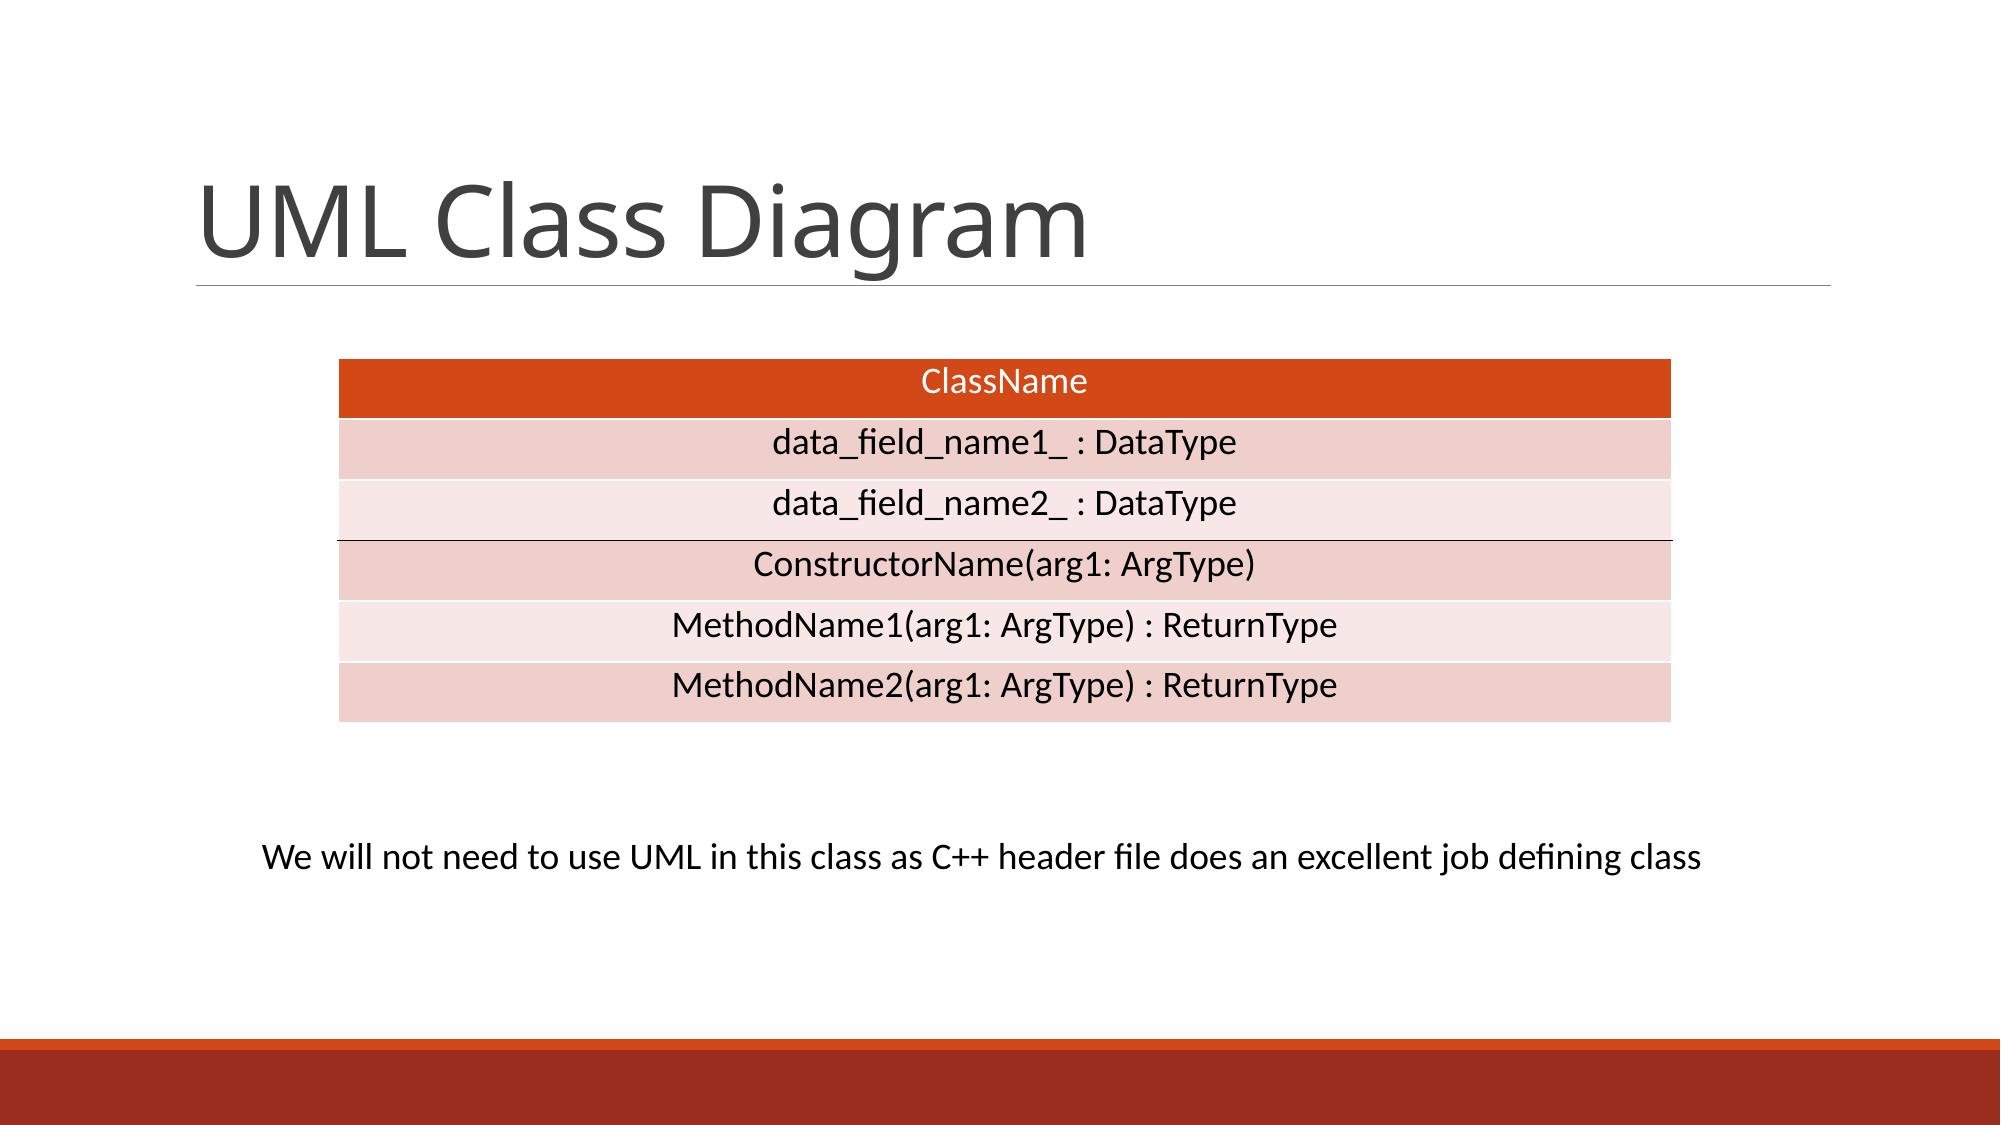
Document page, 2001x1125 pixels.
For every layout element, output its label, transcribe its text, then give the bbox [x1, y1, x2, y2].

table_header ClassName [339, 359, 1671, 418]
table_cell data_field_name2_ : DataType [339, 481, 1671, 540]
title UML Class Diagram [180, 47, 1830, 285]
table_cell data_field_name1_ : DataType [339, 420, 1671, 479]
table_cell ConstructorName(arg1: ArgType) [339, 541, 1671, 600]
table_cell MethodName1(arg1: ArgType) : ReturnType [339, 602, 1671, 661]
table_cell MethodName2(arg1: ArgType) : ReturnType [339, 663, 1671, 722]
text_box We will not need to use UML in this class as C++ header file does an excellent job defining class [247, 824, 1719, 885]
